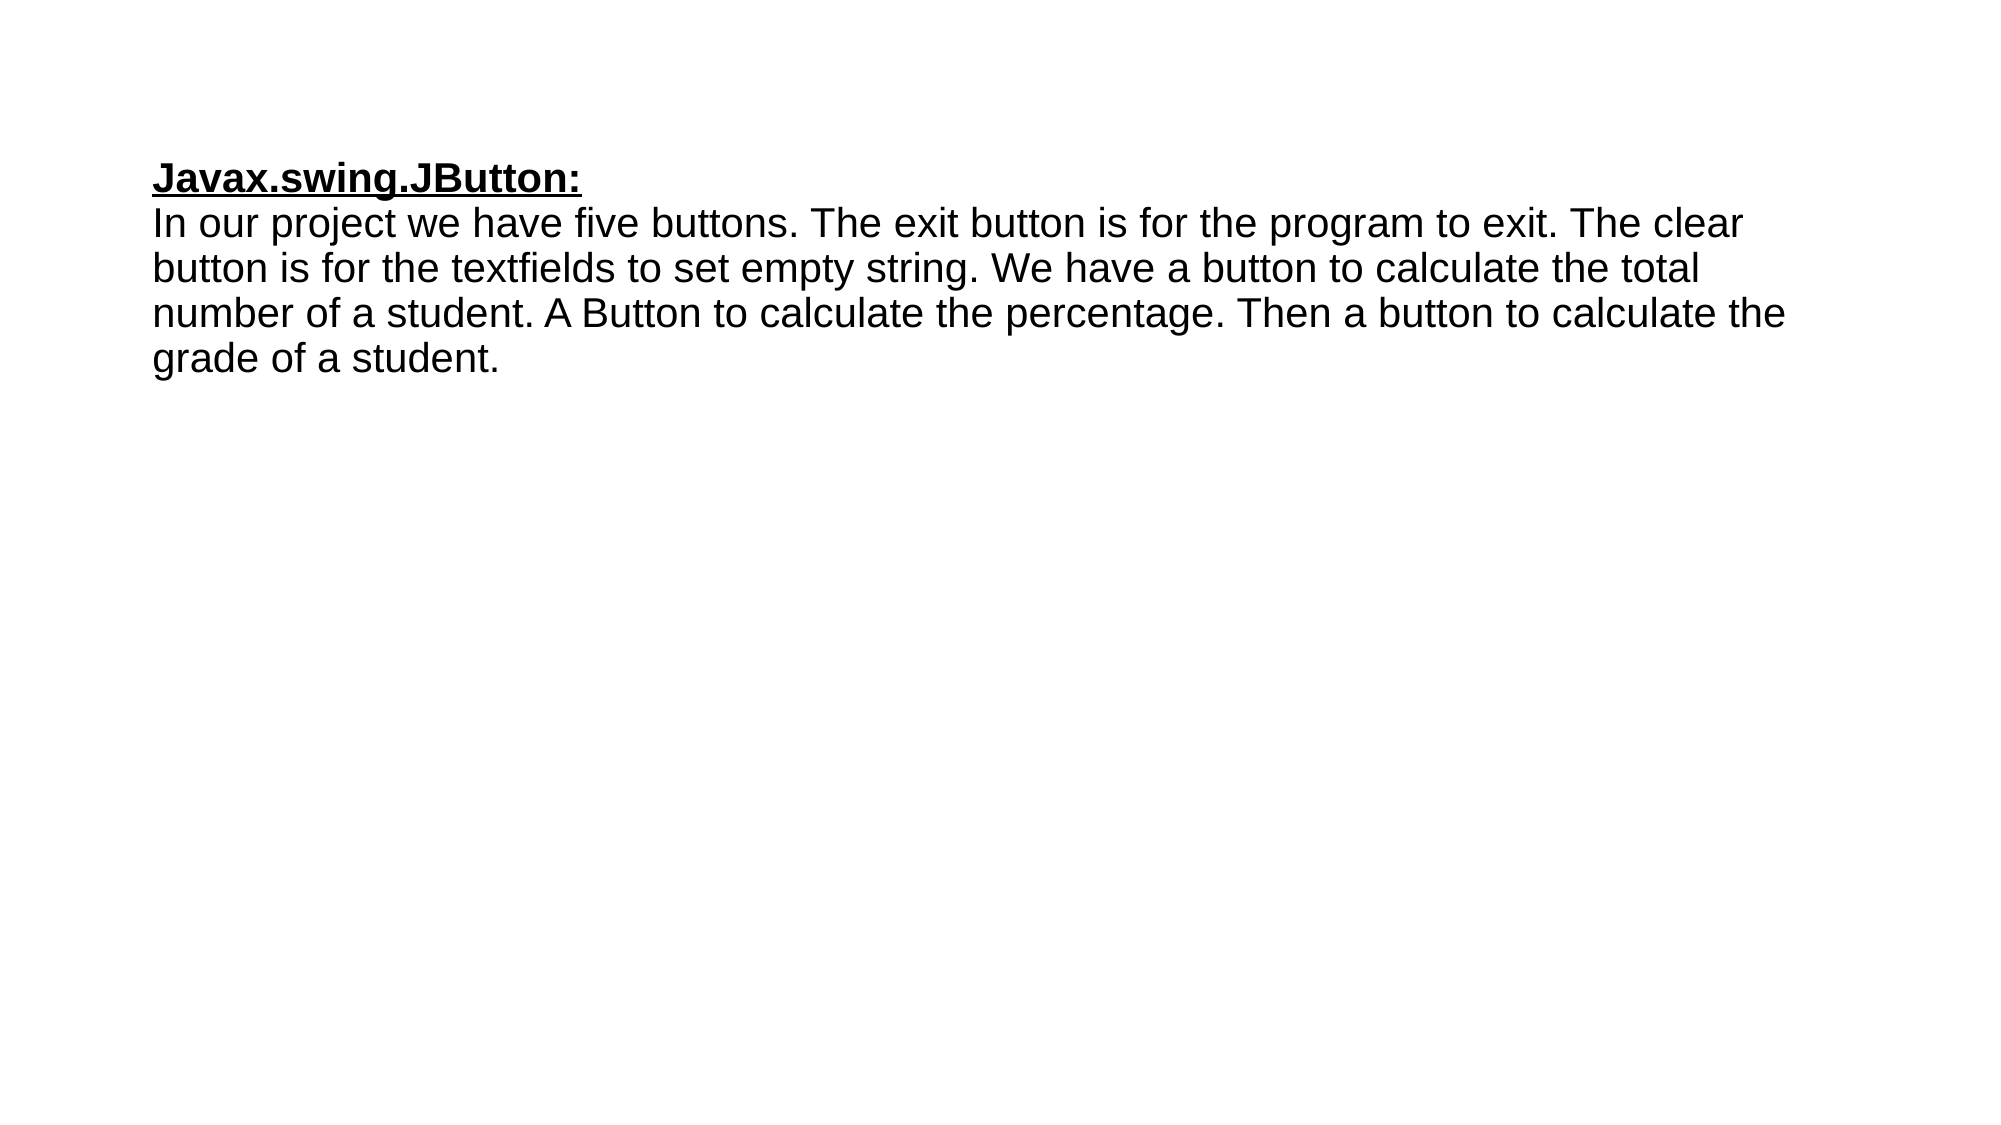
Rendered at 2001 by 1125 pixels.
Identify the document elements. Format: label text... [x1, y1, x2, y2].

title Javax.swing.JButton: In our project we have five buttons. The exit button is for the program to exit. The clear button is for the textfields to set empty string. We have a button to calculate the total number of a student. A Button to calculate the percentage. Then a button to calculate the grade of a student. [137, 81, 1863, 456]
